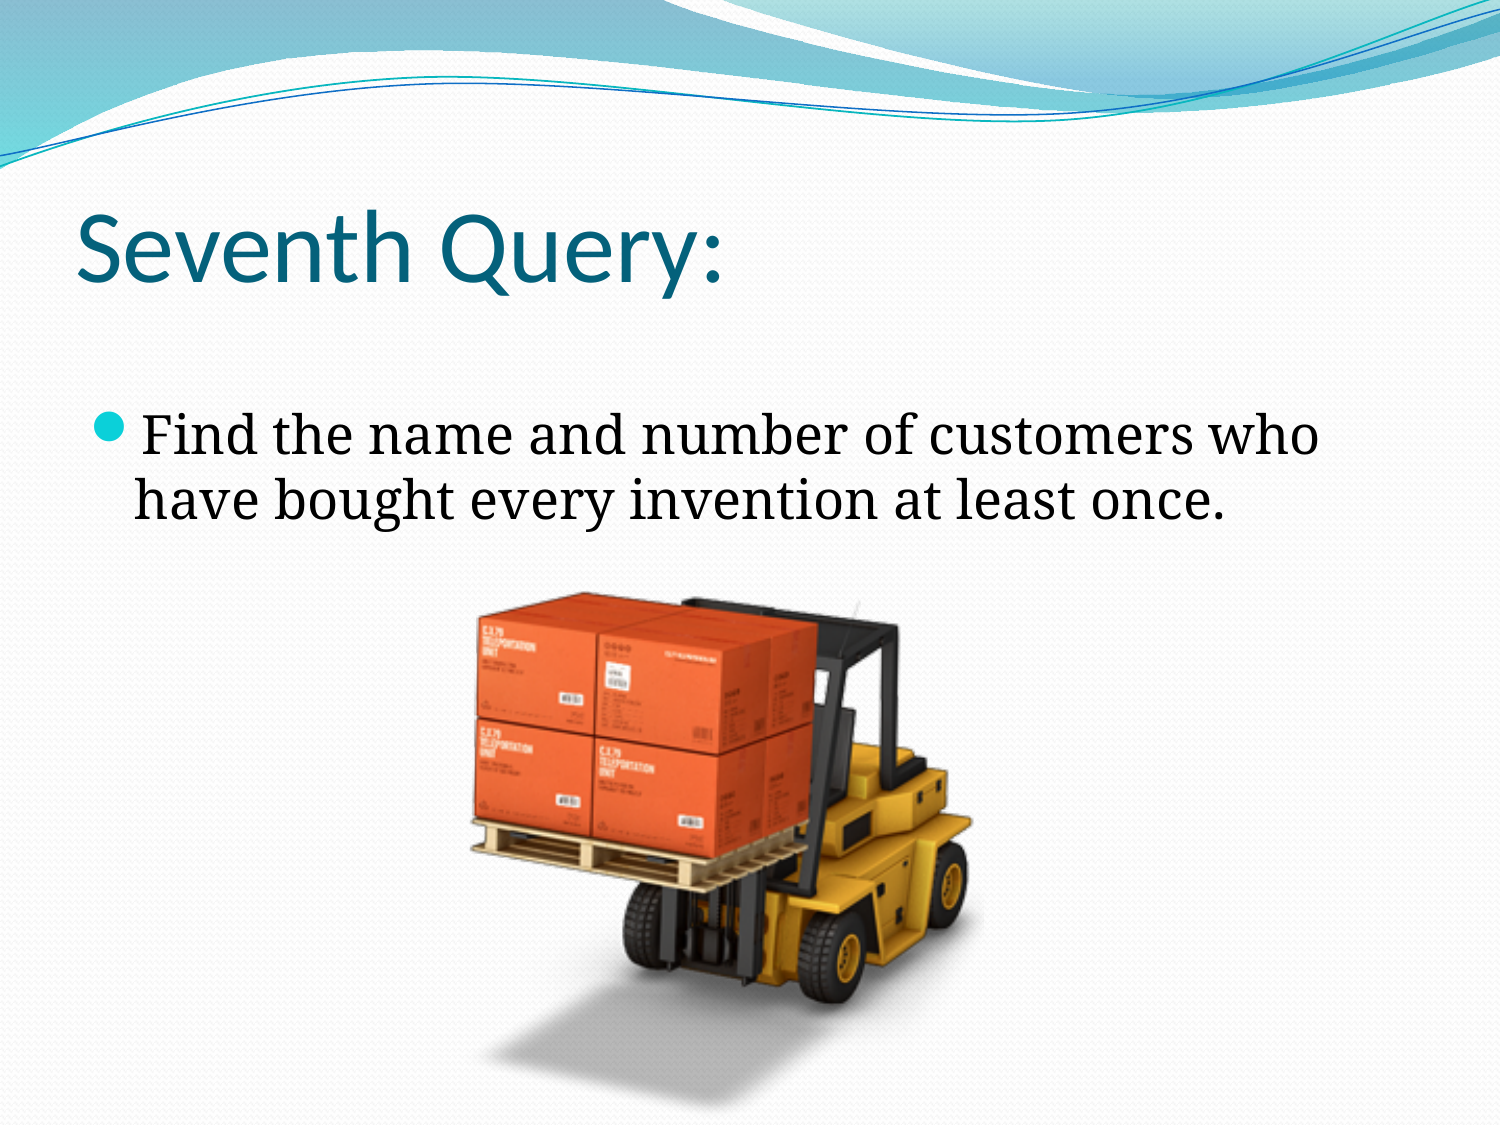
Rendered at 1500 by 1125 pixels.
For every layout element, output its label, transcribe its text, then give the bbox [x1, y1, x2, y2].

picture [449, 591, 984, 1125]
title Seventh Query: [75, 115, 1425, 303]
list Find the name and number of customers who have bought every invention at least once. [75, 317, 1425, 1038]
